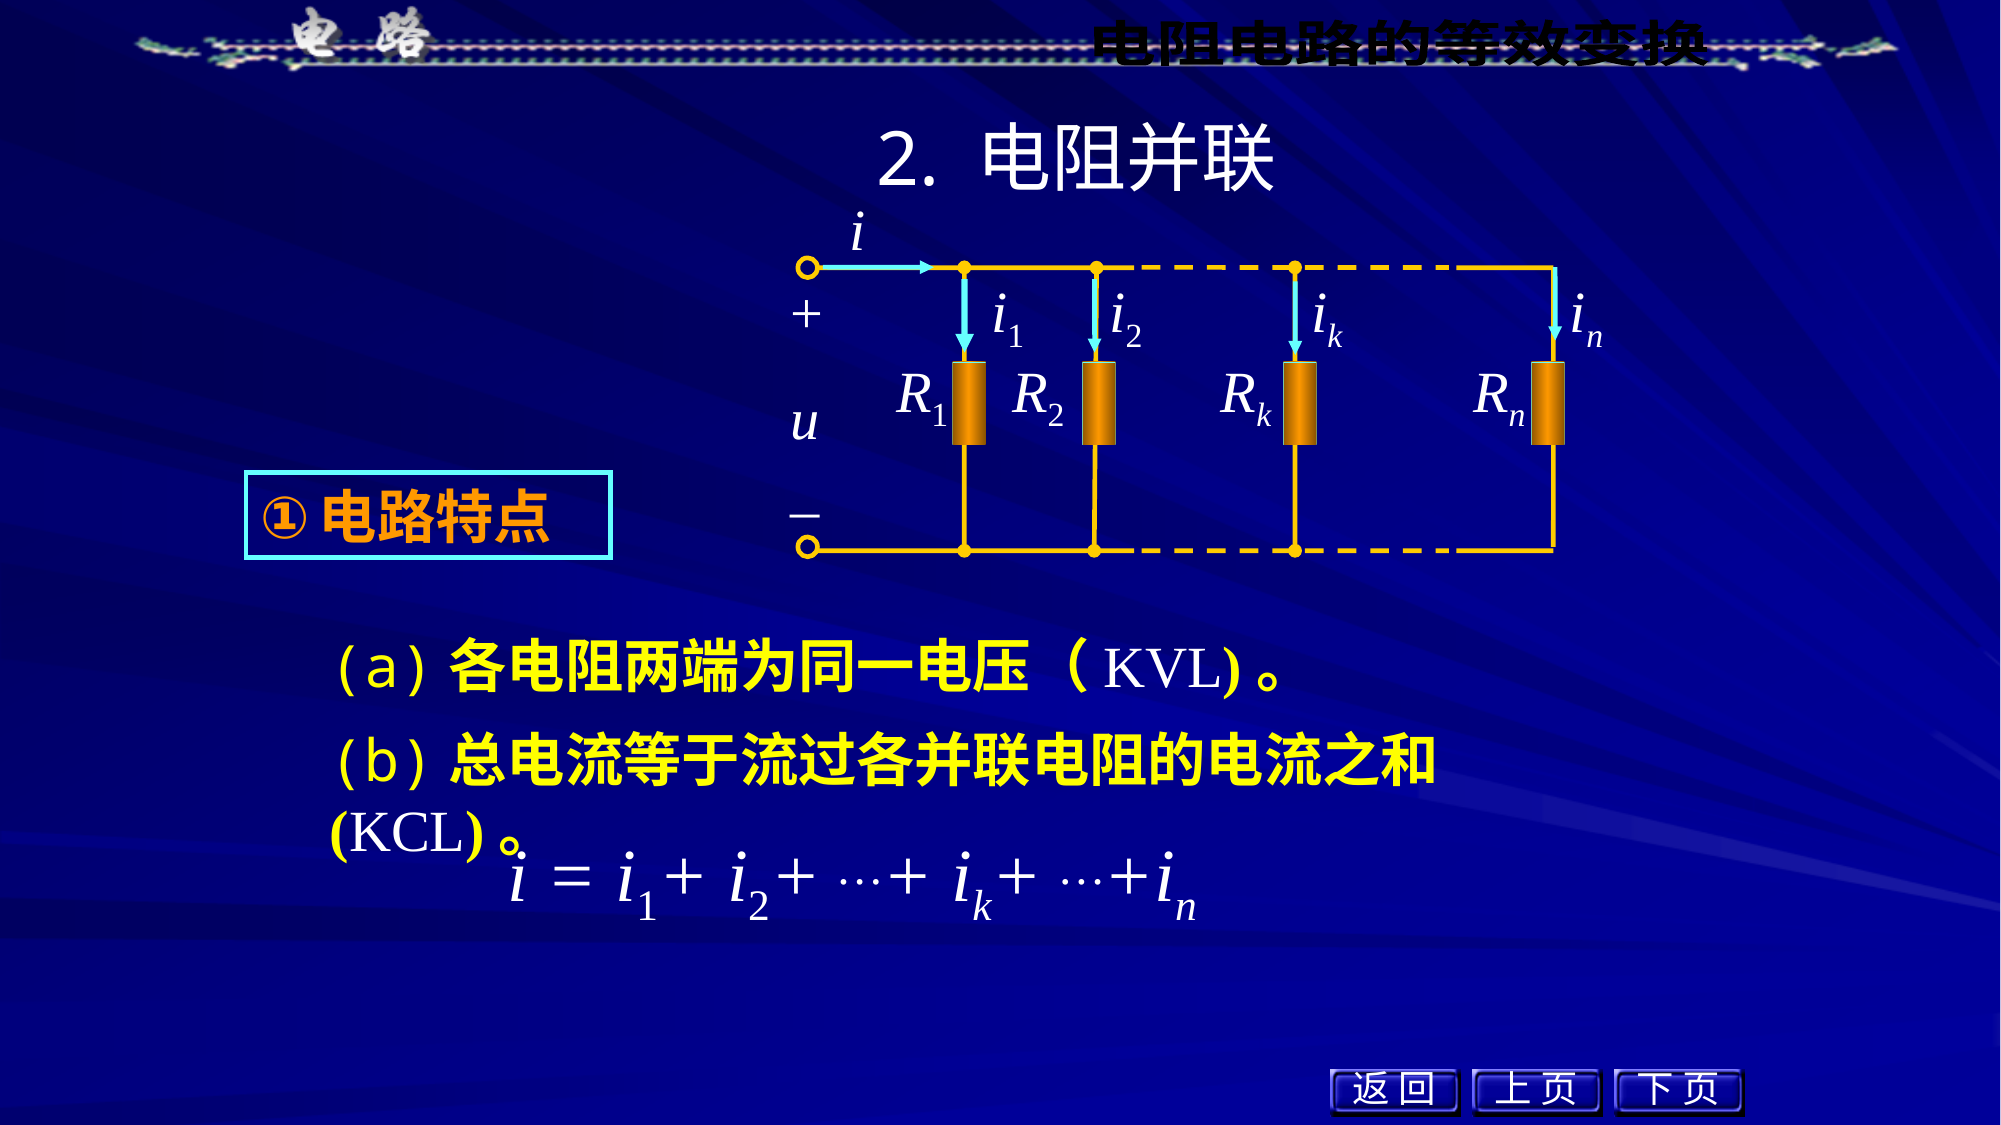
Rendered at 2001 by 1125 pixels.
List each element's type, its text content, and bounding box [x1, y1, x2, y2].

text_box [775, 184, 1649, 557]
title 2. 电阻并联 [137, 71, 1863, 227]
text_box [1614, 1057, 1745, 1119]
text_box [1472, 1057, 1603, 1119]
text_box (a)各电阻两端为同一电压（KVL)。 [314, 621, 1402, 707]
text_box i = i1+ i2+ …+ ik+ …+in [492, 810, 1308, 937]
text_box (b)总电流等于流过各并联电阻的电流之和(KCL)。 [314, 715, 1686, 871]
text_box 电路特点 [246, 472, 611, 558]
picture [0, 0, 2001, 1125]
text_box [1330, 1057, 1461, 1119]
slide_number [1433, 1024, 1900, 1103]
